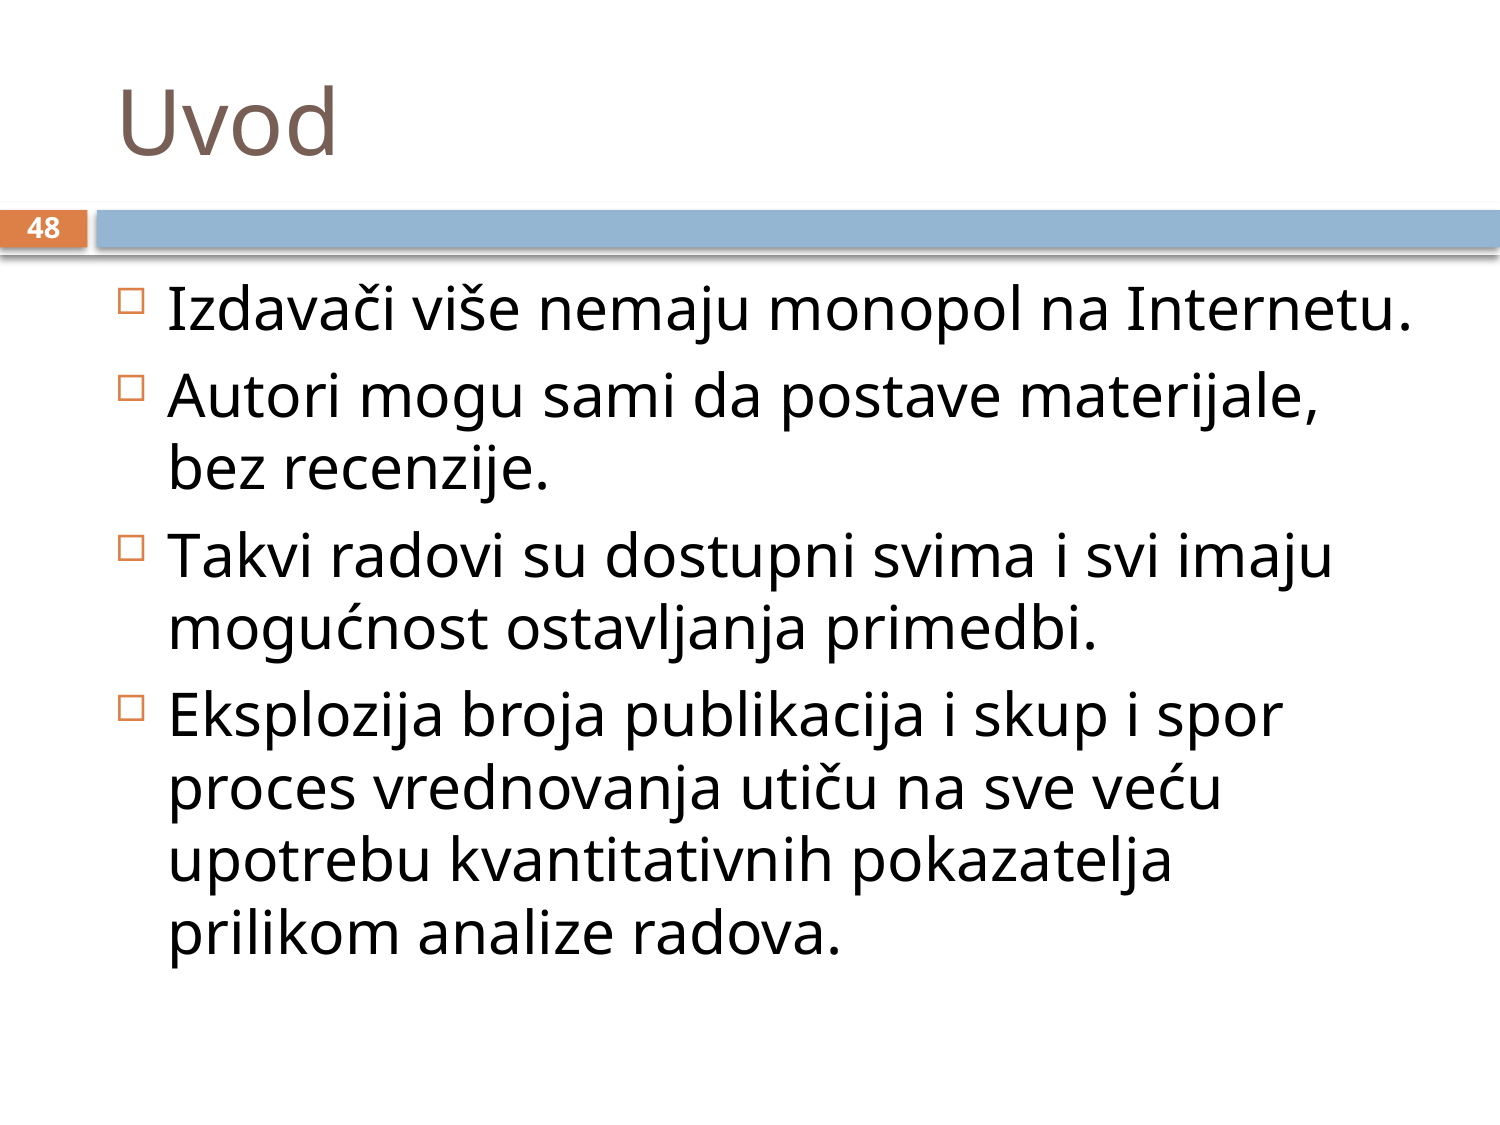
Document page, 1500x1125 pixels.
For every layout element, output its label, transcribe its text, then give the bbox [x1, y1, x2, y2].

title Uvod [100, 37, 1438, 200]
slide_number 48 [0, 208, 88, 249]
list Izdavači više nemaju monopol na Internetu. Autori mogu sami da postave materijale, bez recenzije. Takvi radovi su dostupni svima i svi imaju mogućnost ostavljanja primedbi. Eksplozija broja publikacija i skup i spor proces vrednovanja utiču na sve veću upotrebu kvantitativnih pokazatelja prilikom analize radova. [100, 262, 1438, 1000]
